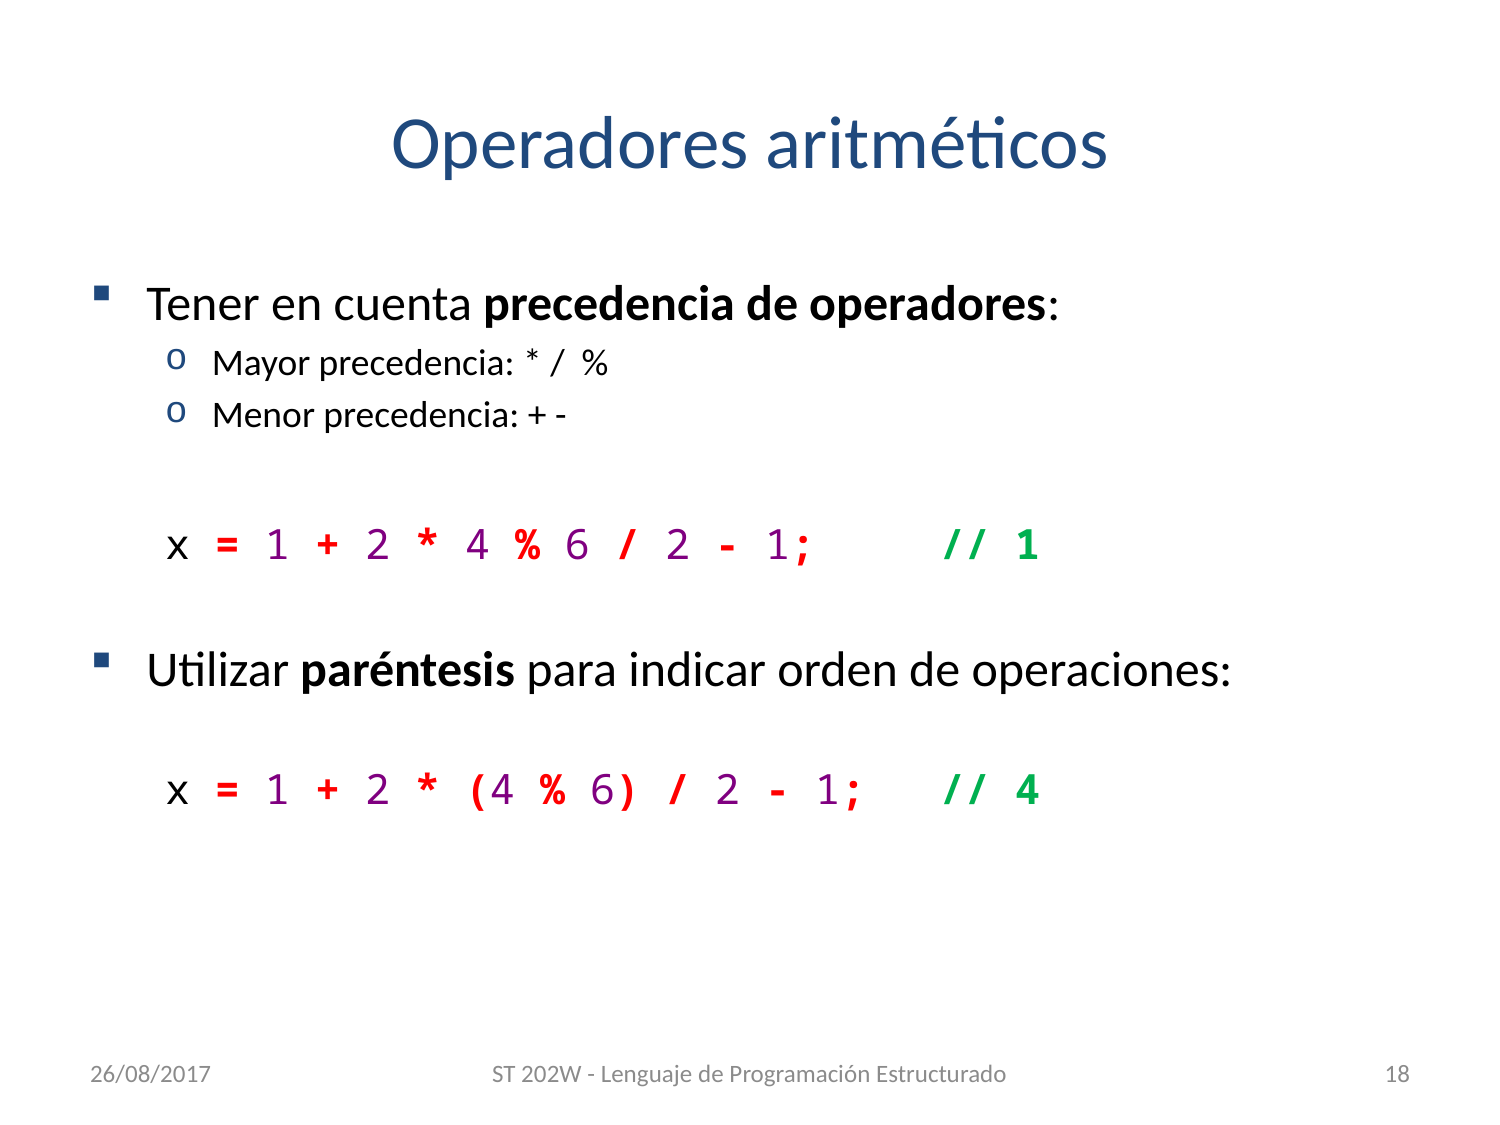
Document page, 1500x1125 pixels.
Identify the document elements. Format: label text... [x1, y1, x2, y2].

slide_number 18 [1074, 1042, 1425, 1103]
title Operadores aritméticos [75, 45, 1425, 233]
footer ST 202W - Lenguaje de Programación Estructurado [474, 1042, 1025, 1103]
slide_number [75, 1042, 425, 1103]
list Tener en cuenta precedencia de operadores: Mayor precedencia: * / % Menor precedencia: + - x = 1 + 2 * 4 % 6 / 2 - 1; // 1 Utilizar paréntesis para indicar orden de operaciones: x = 1 + 2 * (4 % 6) / 2 - 1; // 4 [75, 262, 1425, 900]
